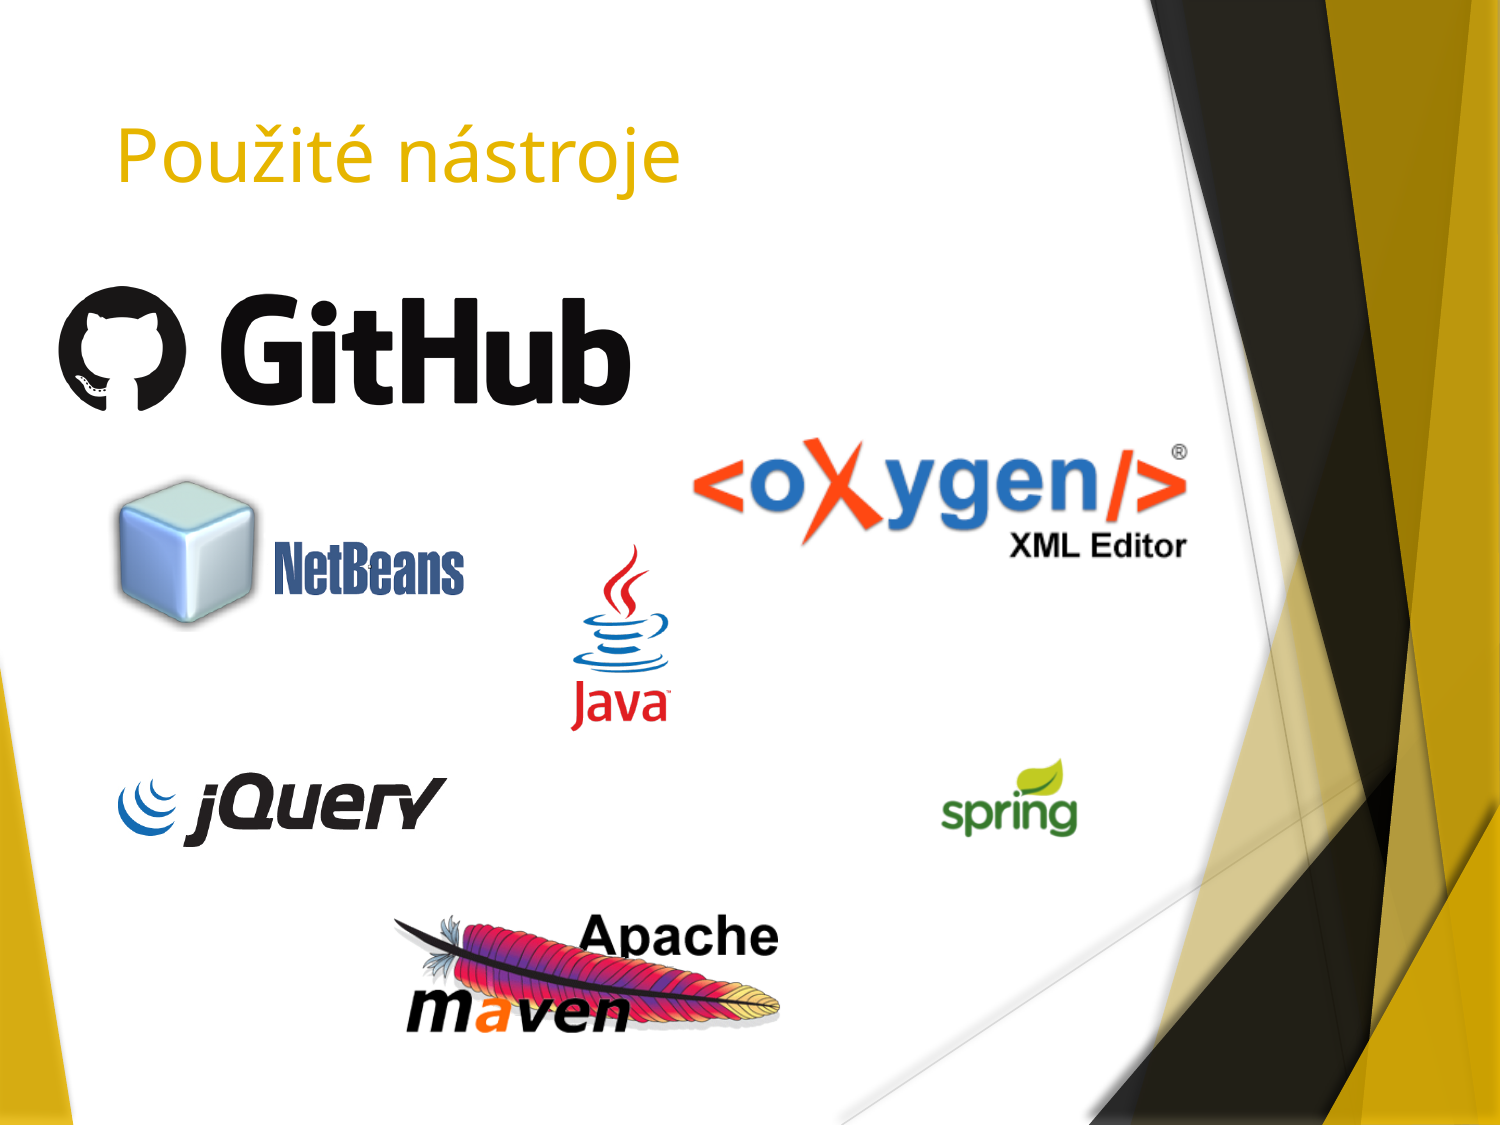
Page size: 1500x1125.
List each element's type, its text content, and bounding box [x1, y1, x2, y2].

picture [510, 416, 1192, 748]
picture [104, 470, 473, 632]
picture [383, 904, 790, 1046]
text_box Použité nástroje [99, 99, 1142, 317]
picture [891, 715, 1133, 877]
picture [52, 286, 634, 412]
picture [117, 701, 449, 856]
